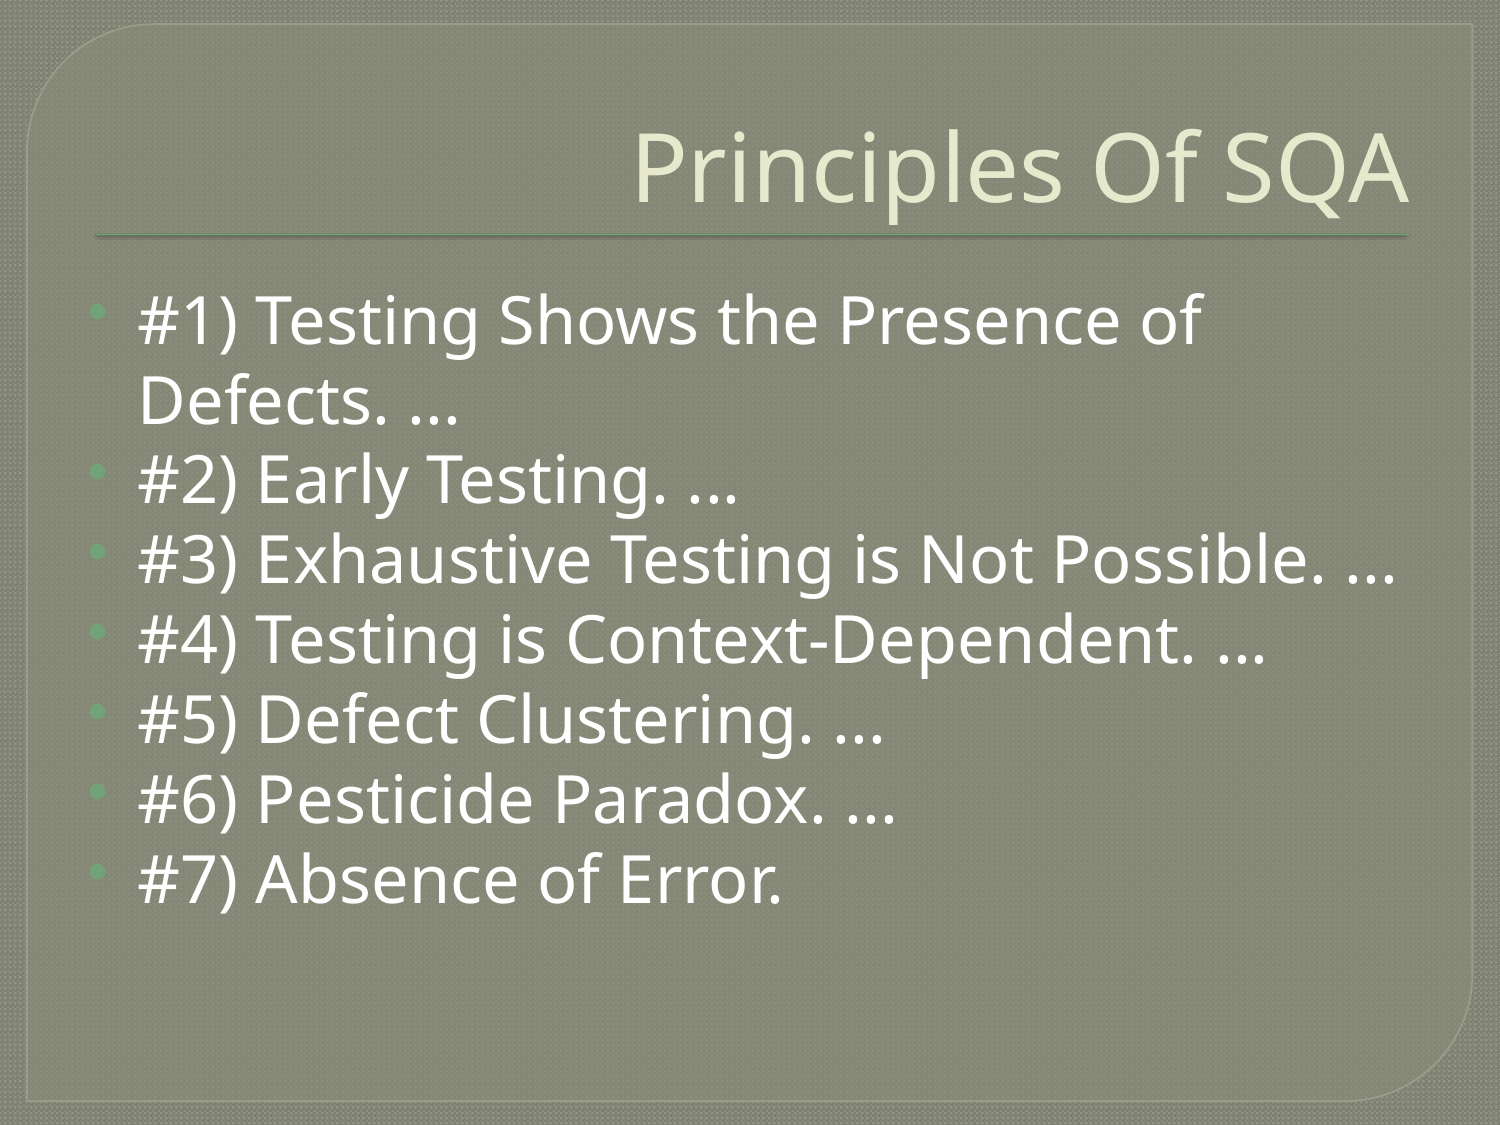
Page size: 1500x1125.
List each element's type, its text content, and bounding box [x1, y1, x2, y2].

list #1) Testing Shows the Presence of Defects. ... #2) Early Testing. ... #3) Exhaustive Testing is Not Possible. ... #4) Testing is Context-Dependent. ... #5) Defect Clustering. ... #6) Pesticide Paradox. ... #7) Absence of Error. [75, 270, 1425, 1013]
title Principles Of SQA [75, 41, 1425, 230]
